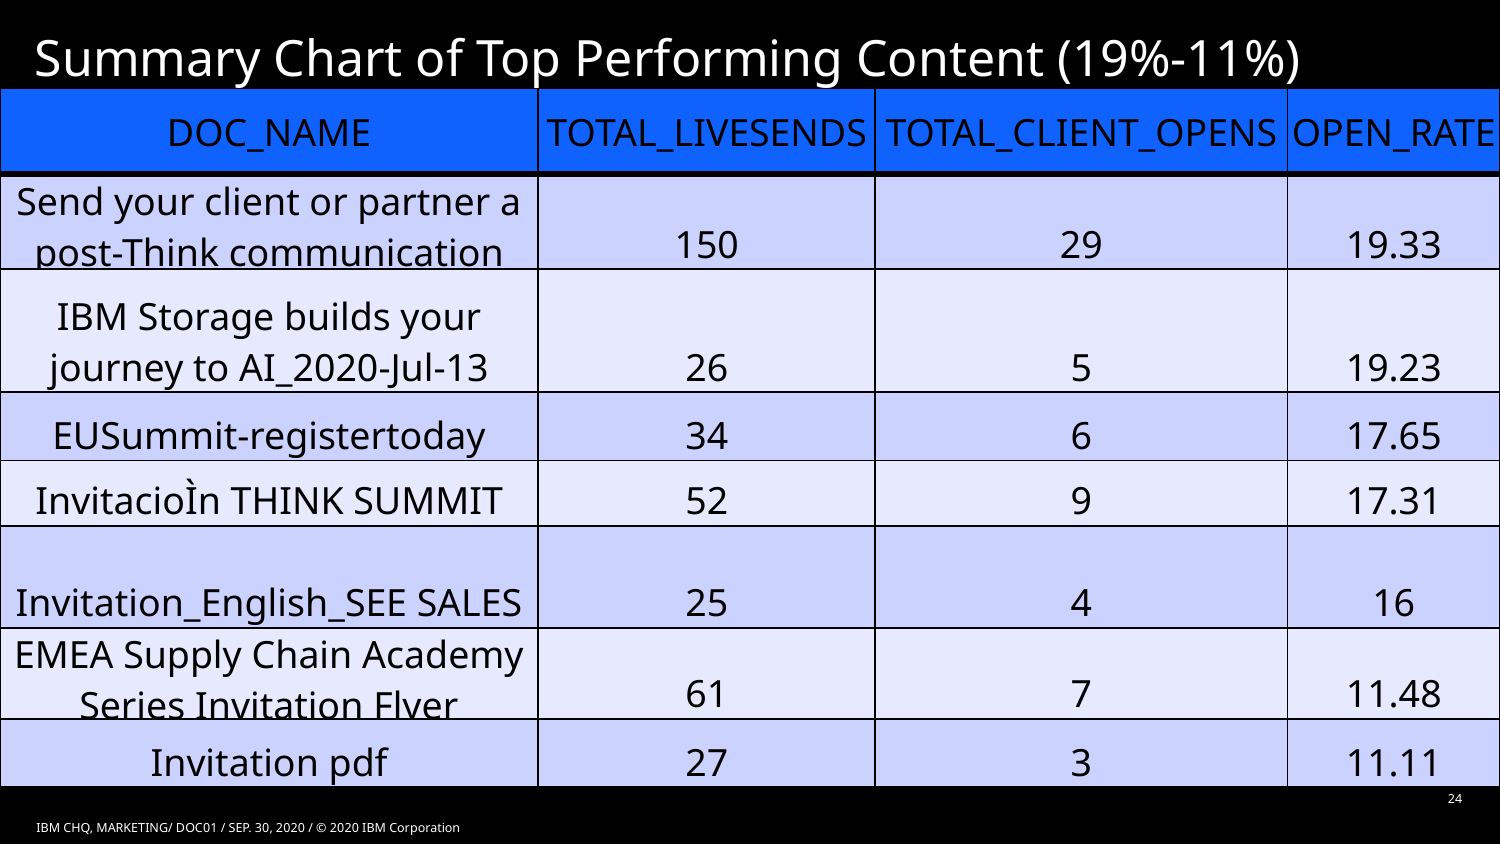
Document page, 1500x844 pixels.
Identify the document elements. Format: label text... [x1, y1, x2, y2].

table_cell IBM Storage builds your journey to AI_2020-Jul-13 [1, 270, 537, 391]
table_cell Invitation_English_SEE SALES [1, 527, 537, 627]
table_header TOTAL_LIVESENDS [539, 89, 874, 171]
table_cell 34 [539, 393, 874, 460]
table_cell Invitation pdf [1, 720, 537, 786]
table_header OPEN_RATE [1288, 89, 1499, 171]
table_cell 19.33 [1288, 177, 1499, 268]
table_cell 17.65 [1288, 393, 1499, 460]
title Summary Chart of Top Performing Content (19%-11%) [34, 33, 1318, 88]
table_cell 11.11 [1288, 720, 1499, 786]
footer IBM CHQ, MARKETING/ DOC01 / SEP. 30, 2020 / © 2020 IBM Corporation [36, 813, 712, 841]
table_header DOC_NAME [1, 89, 537, 171]
table_cell 26 [539, 270, 874, 391]
table_cell 27 [539, 720, 874, 786]
table_cell 11.48 [1288, 629, 1499, 718]
table_cell 17.31 [1288, 461, 1499, 525]
table_cell InvitacioÌn THINK SUMMIT [1, 461, 537, 525]
table_cell 19.23 [1288, 270, 1499, 391]
table_cell EUSummit-registertoday [1, 393, 537, 460]
slide_number 24 [1162, 788, 1463, 813]
table_cell 29 [876, 177, 1287, 268]
table_header TOTAL_CLIENT_OPENS [876, 89, 1287, 171]
table_cell Send your client or partner a post-Think communication [1, 177, 537, 268]
table_cell 4 [876, 527, 1287, 627]
table_cell 61 [539, 629, 874, 718]
table_cell 9 [876, 461, 1287, 525]
table_cell 16 [1288, 527, 1499, 627]
table_cell 5 [876, 270, 1287, 391]
table_cell EMEA Supply Chain Academy Series Invitation Flyer [1, 629, 537, 718]
table_cell 6 [876, 393, 1287, 460]
table_cell 150 [539, 177, 874, 268]
table_cell 25 [539, 527, 874, 627]
table_cell 52 [539, 461, 874, 525]
table_cell 3 [876, 720, 1287, 786]
table_cell 7 [876, 629, 1287, 718]
